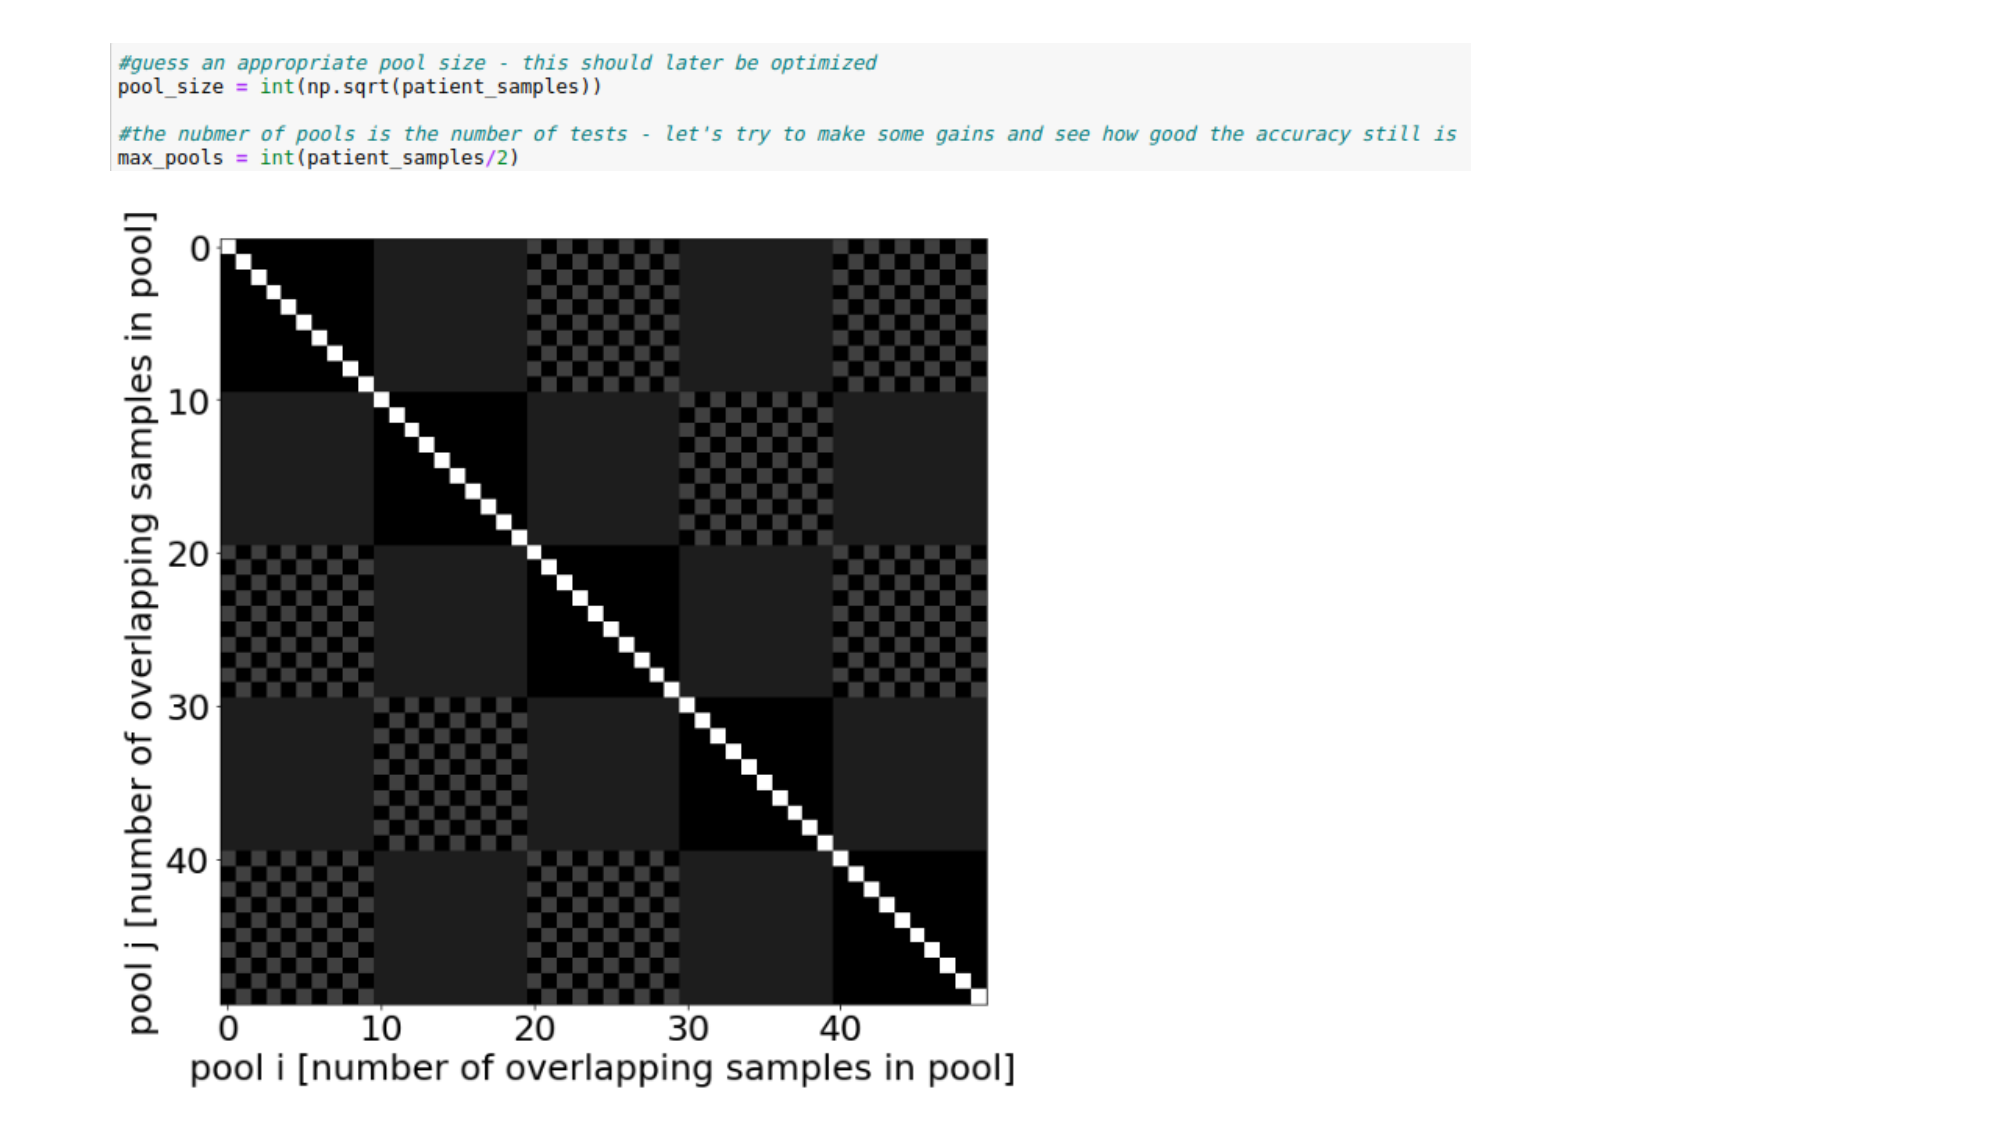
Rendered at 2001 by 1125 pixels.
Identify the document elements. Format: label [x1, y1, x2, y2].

picture [110, 43, 1471, 171]
picture [109, 201, 1037, 1105]
